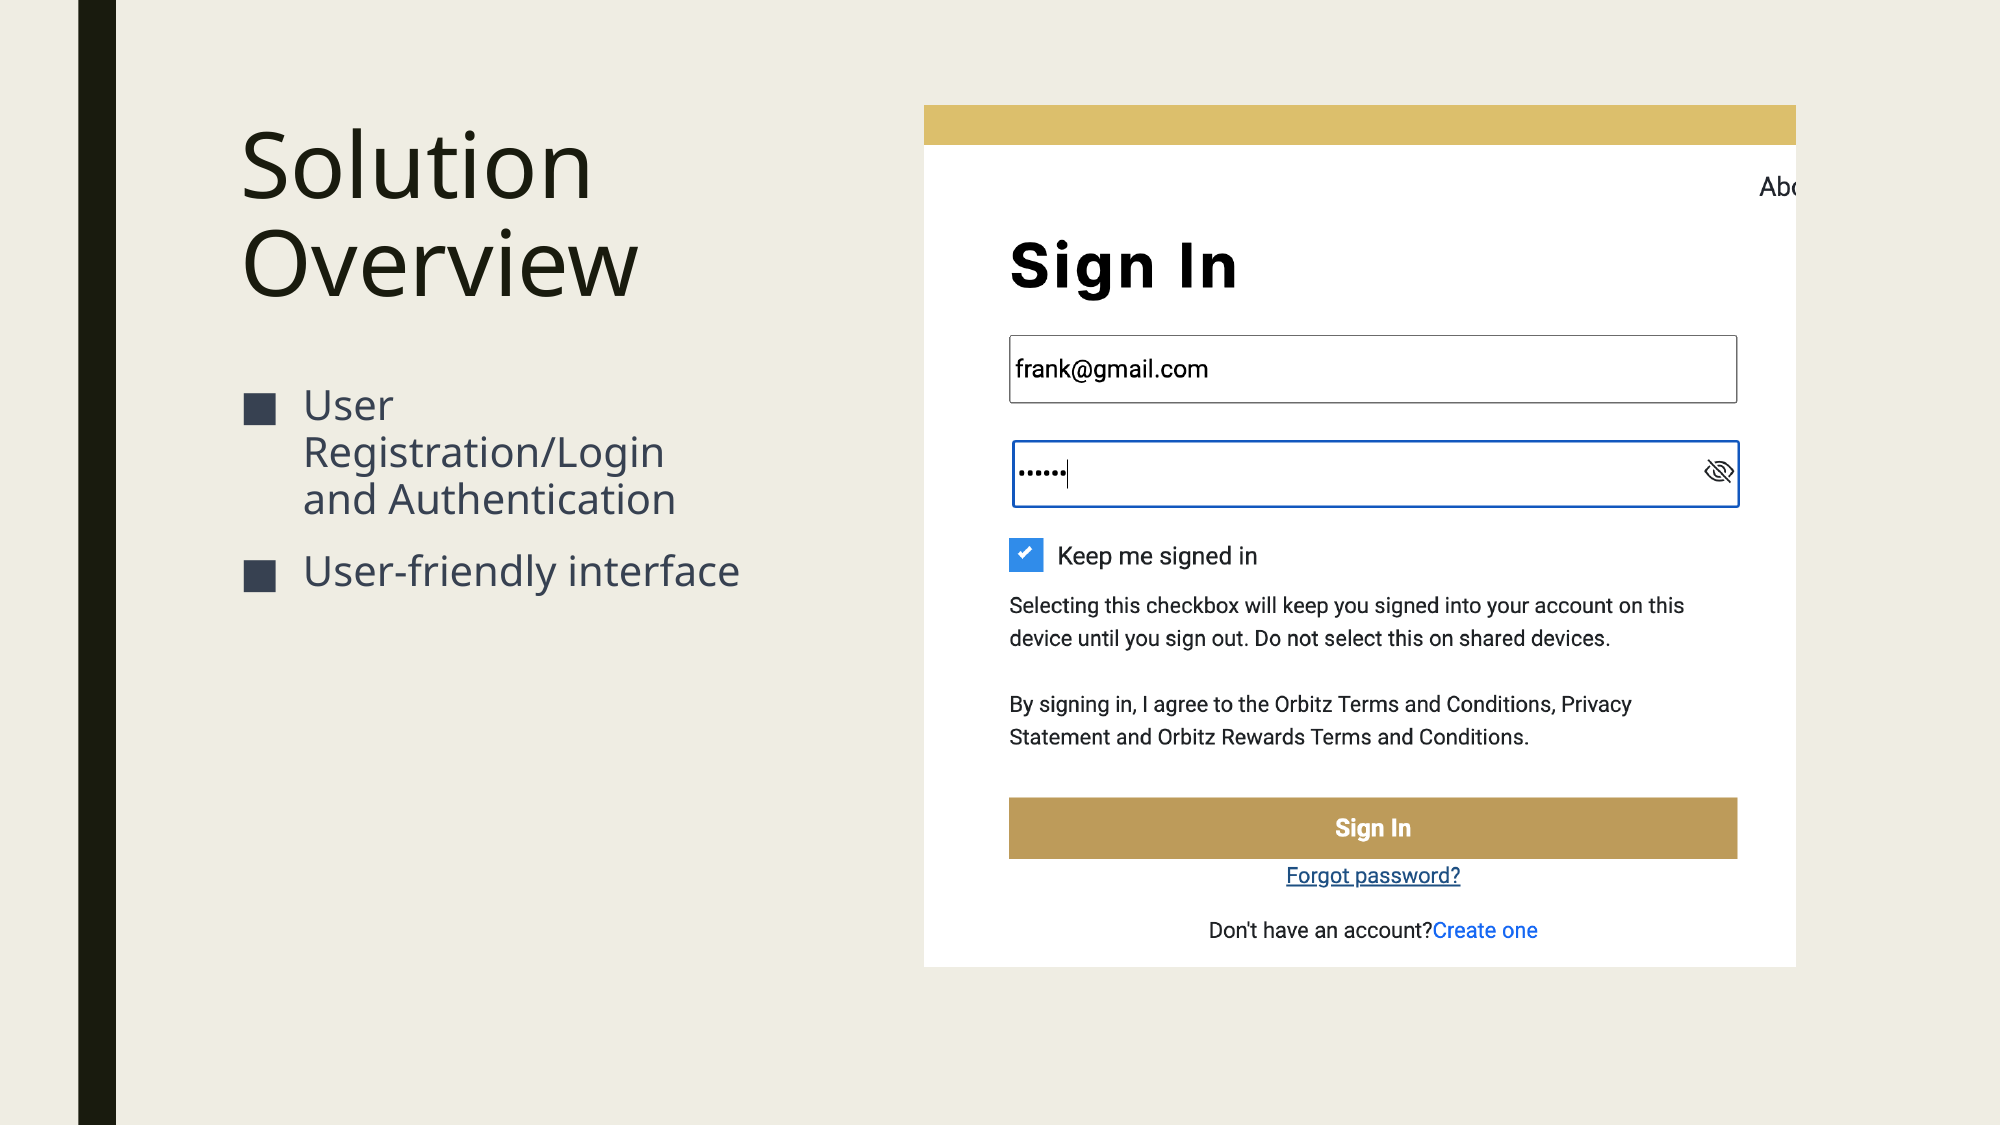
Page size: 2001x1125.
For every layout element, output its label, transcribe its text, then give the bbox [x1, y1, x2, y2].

list User Registration/Login and Authentication User-friendly interface [225, 375, 764, 963]
title Solution Overview [225, 112, 764, 357]
picture [923, 105, 1796, 967]
